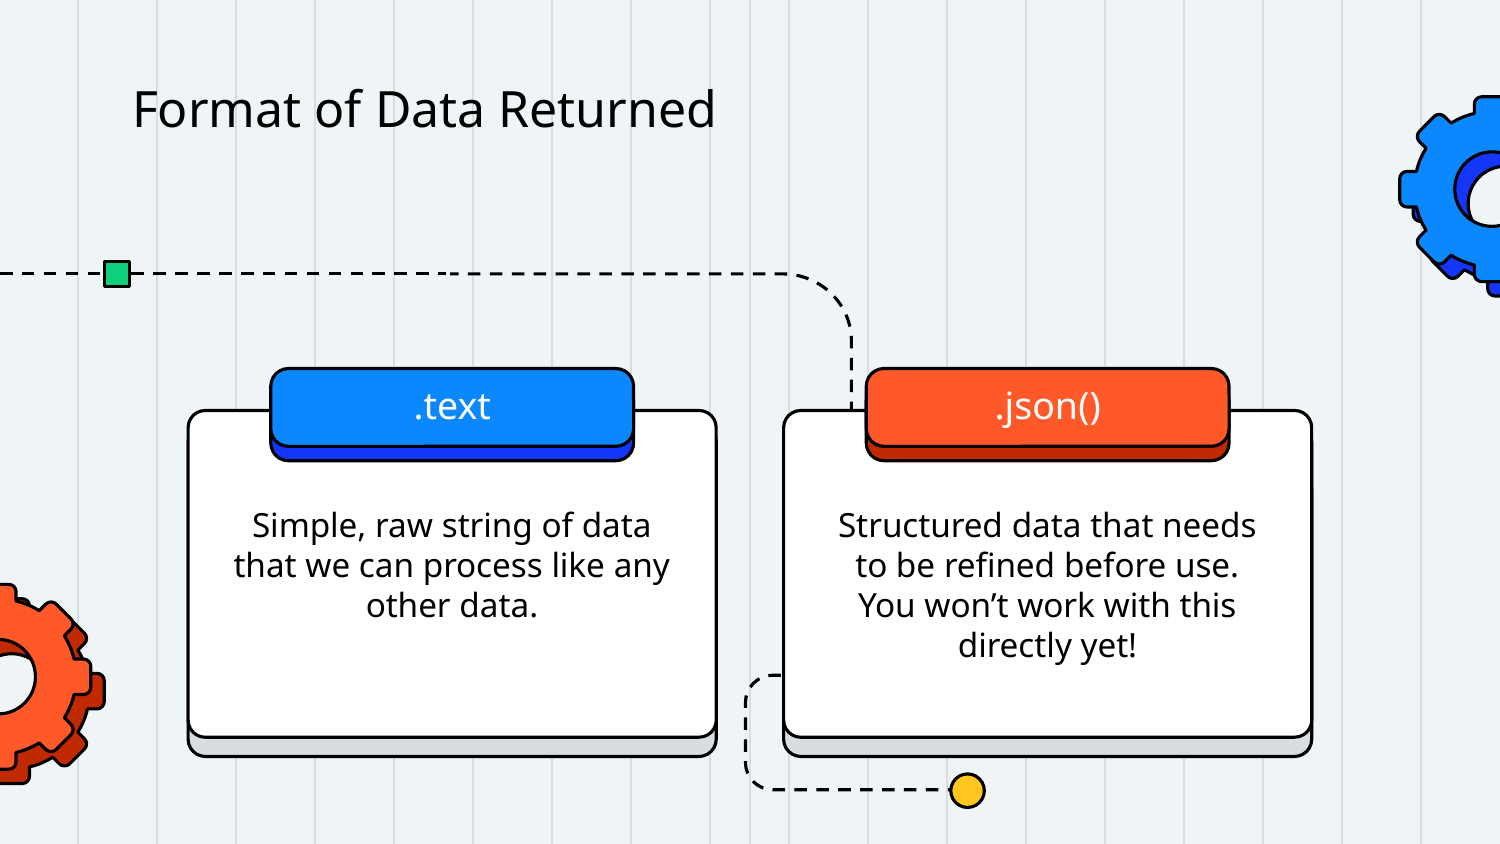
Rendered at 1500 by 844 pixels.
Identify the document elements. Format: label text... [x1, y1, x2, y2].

title .json() [898, 370, 1197, 442]
list Structured data that needs to be refined before use. You won’t work with this directly yet! [814, 489, 1282, 686]
title .text [302, 370, 602, 442]
title Format of Data Returned [117, 62, 1383, 157]
list Simple, raw string of data that we can process like any other data. [218, 489, 686, 686]
